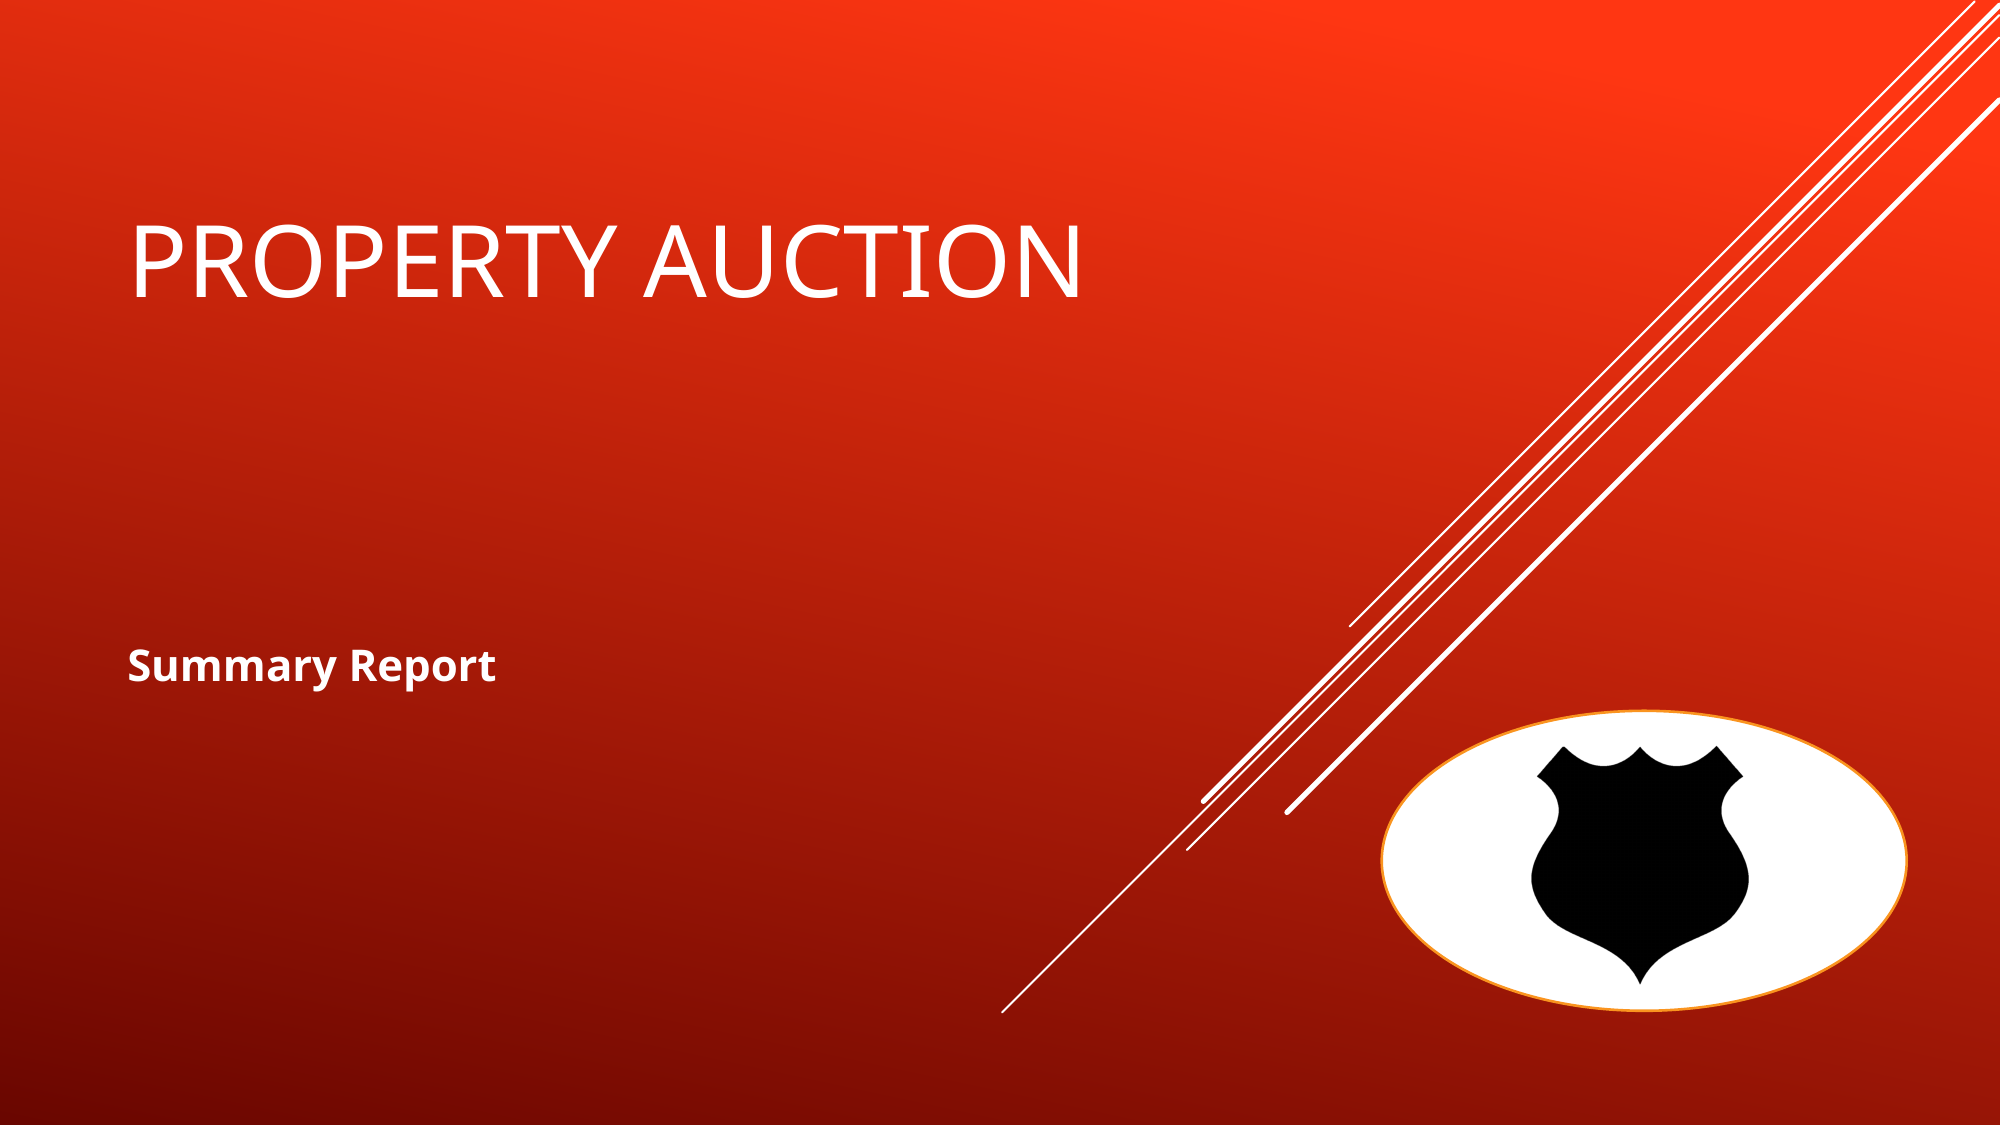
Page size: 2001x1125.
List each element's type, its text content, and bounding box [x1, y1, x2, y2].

subtitle Summary Report [112, 630, 1163, 950]
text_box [1381, 710, 1907, 1011]
title Property auction [112, 112, 1627, 326]
